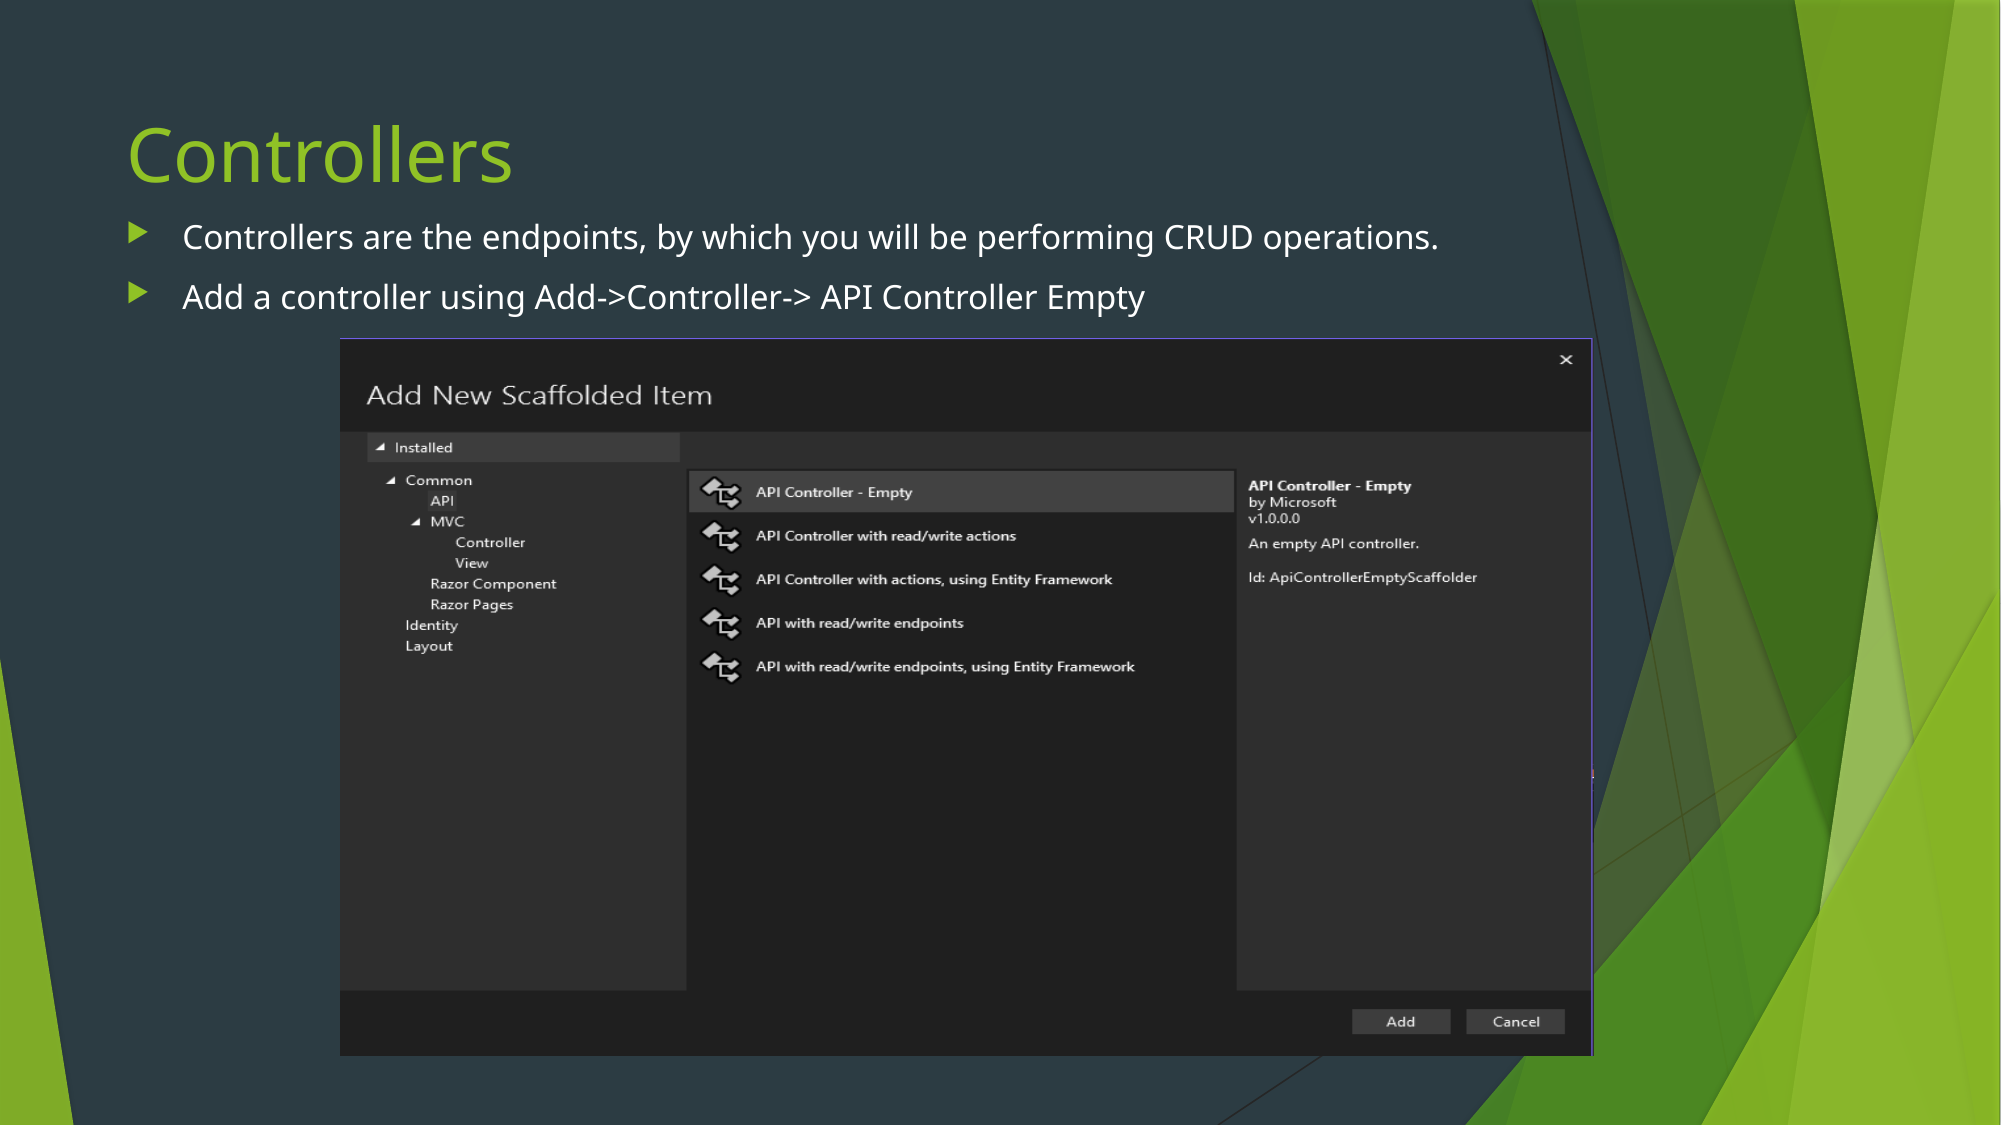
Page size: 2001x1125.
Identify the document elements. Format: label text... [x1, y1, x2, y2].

picture [340, 337, 1595, 1057]
list Controllers are the endpoints, by which you will be performing CRUD operations. Add a controller using Add->Controller-> API Controller Empty [111, 208, 1522, 845]
title Controllers [111, 99, 1522, 208]
